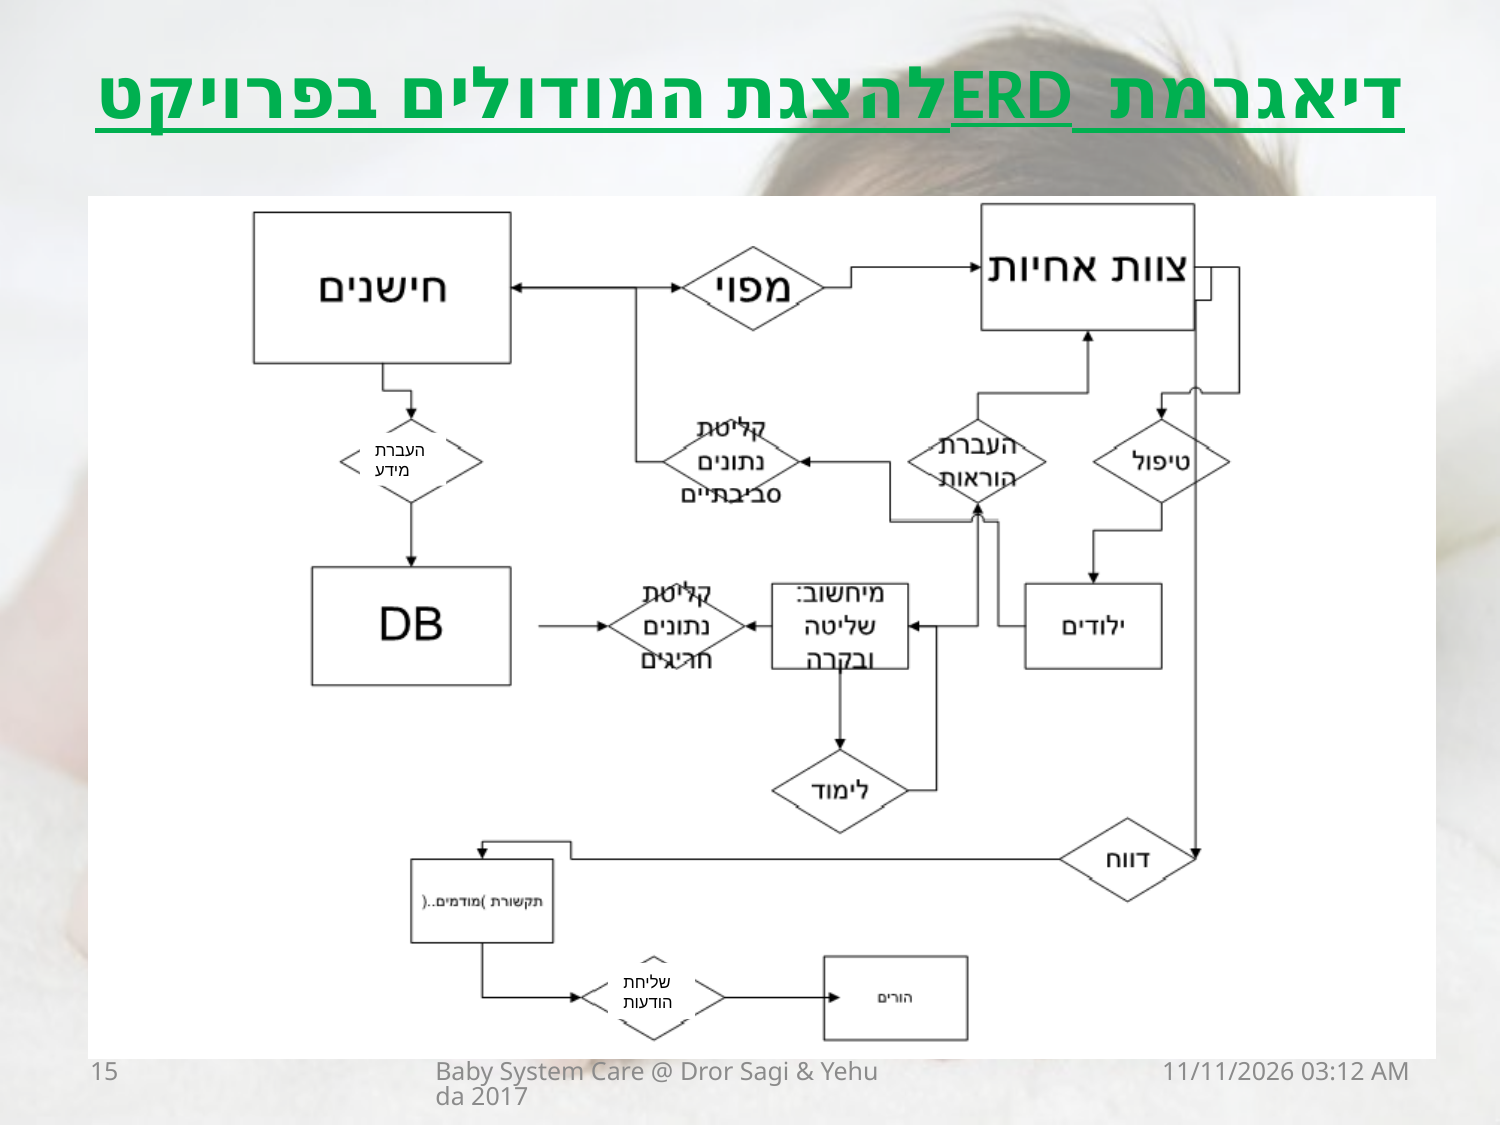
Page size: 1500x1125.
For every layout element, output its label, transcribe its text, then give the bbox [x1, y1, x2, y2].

slide_number 15 [75, 1042, 425, 1103]
footer Baby System Care @ Dror Sagi & Yehuda 2017 [512, 1066, 988, 1103]
title דיאגרמת ERDלהצגת המודולים בפרויקט [75, 0, 1425, 183]
slide_number 31 אוגוסט 17 [1074, 1066, 1425, 1103]
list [88, 195, 1436, 1059]
